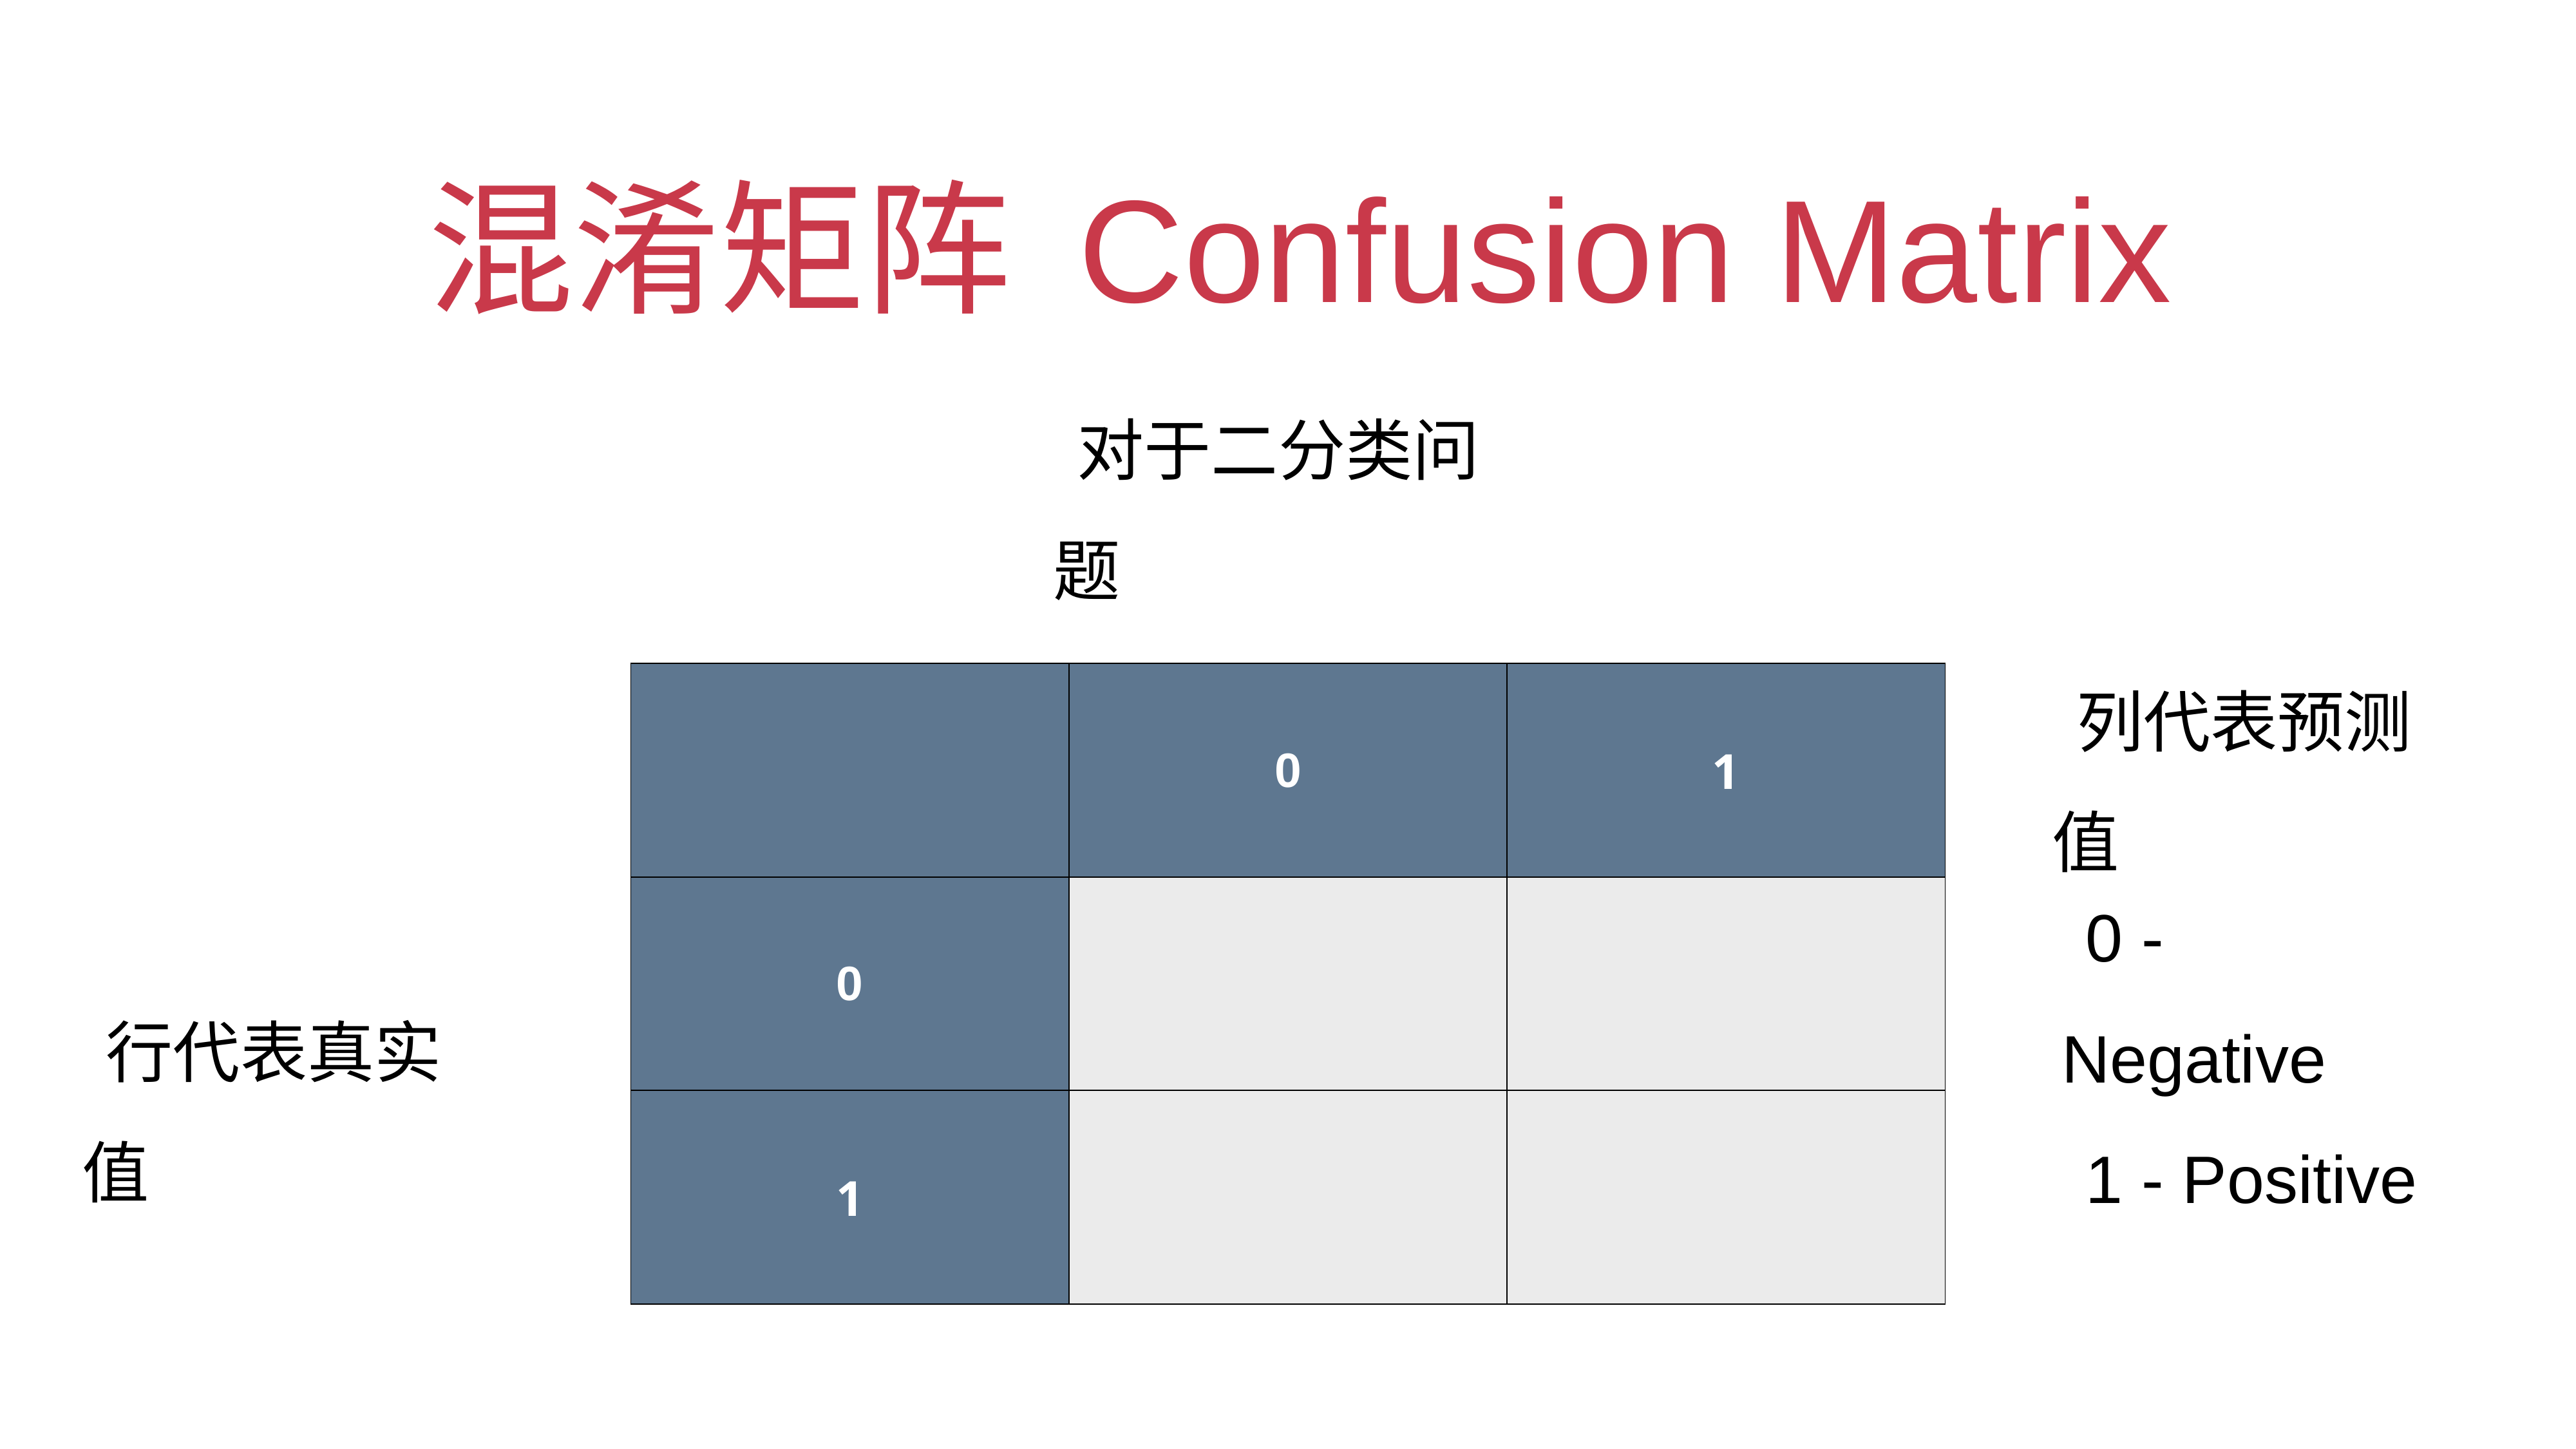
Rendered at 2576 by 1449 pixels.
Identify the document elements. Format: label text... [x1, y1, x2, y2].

table_cell [1508, 878, 1945, 1090]
table_cell 0 [631, 878, 1068, 1090]
table_cell [1070, 1091, 1506, 1303]
table_header [631, 664, 1068, 876]
table_header 1 [1508, 664, 1945, 876]
table_cell [1070, 878, 1506, 1090]
text_box 对于二分类问题 [1047, 422, 1529, 554]
text_box 0 - Negative 1 - Positive [2056, 909, 2430, 1162]
table_cell 1 [631, 1091, 1068, 1303]
table_cell [1508, 1091, 1945, 1303]
text_box 行代表真实值 [76, 1025, 491, 1157]
title 混淆矩阵 Confusion Matrix [187, 122, 2389, 337]
text_box 列代表预测值 [2047, 694, 2461, 826]
table_header 0 [1070, 664, 1506, 876]
